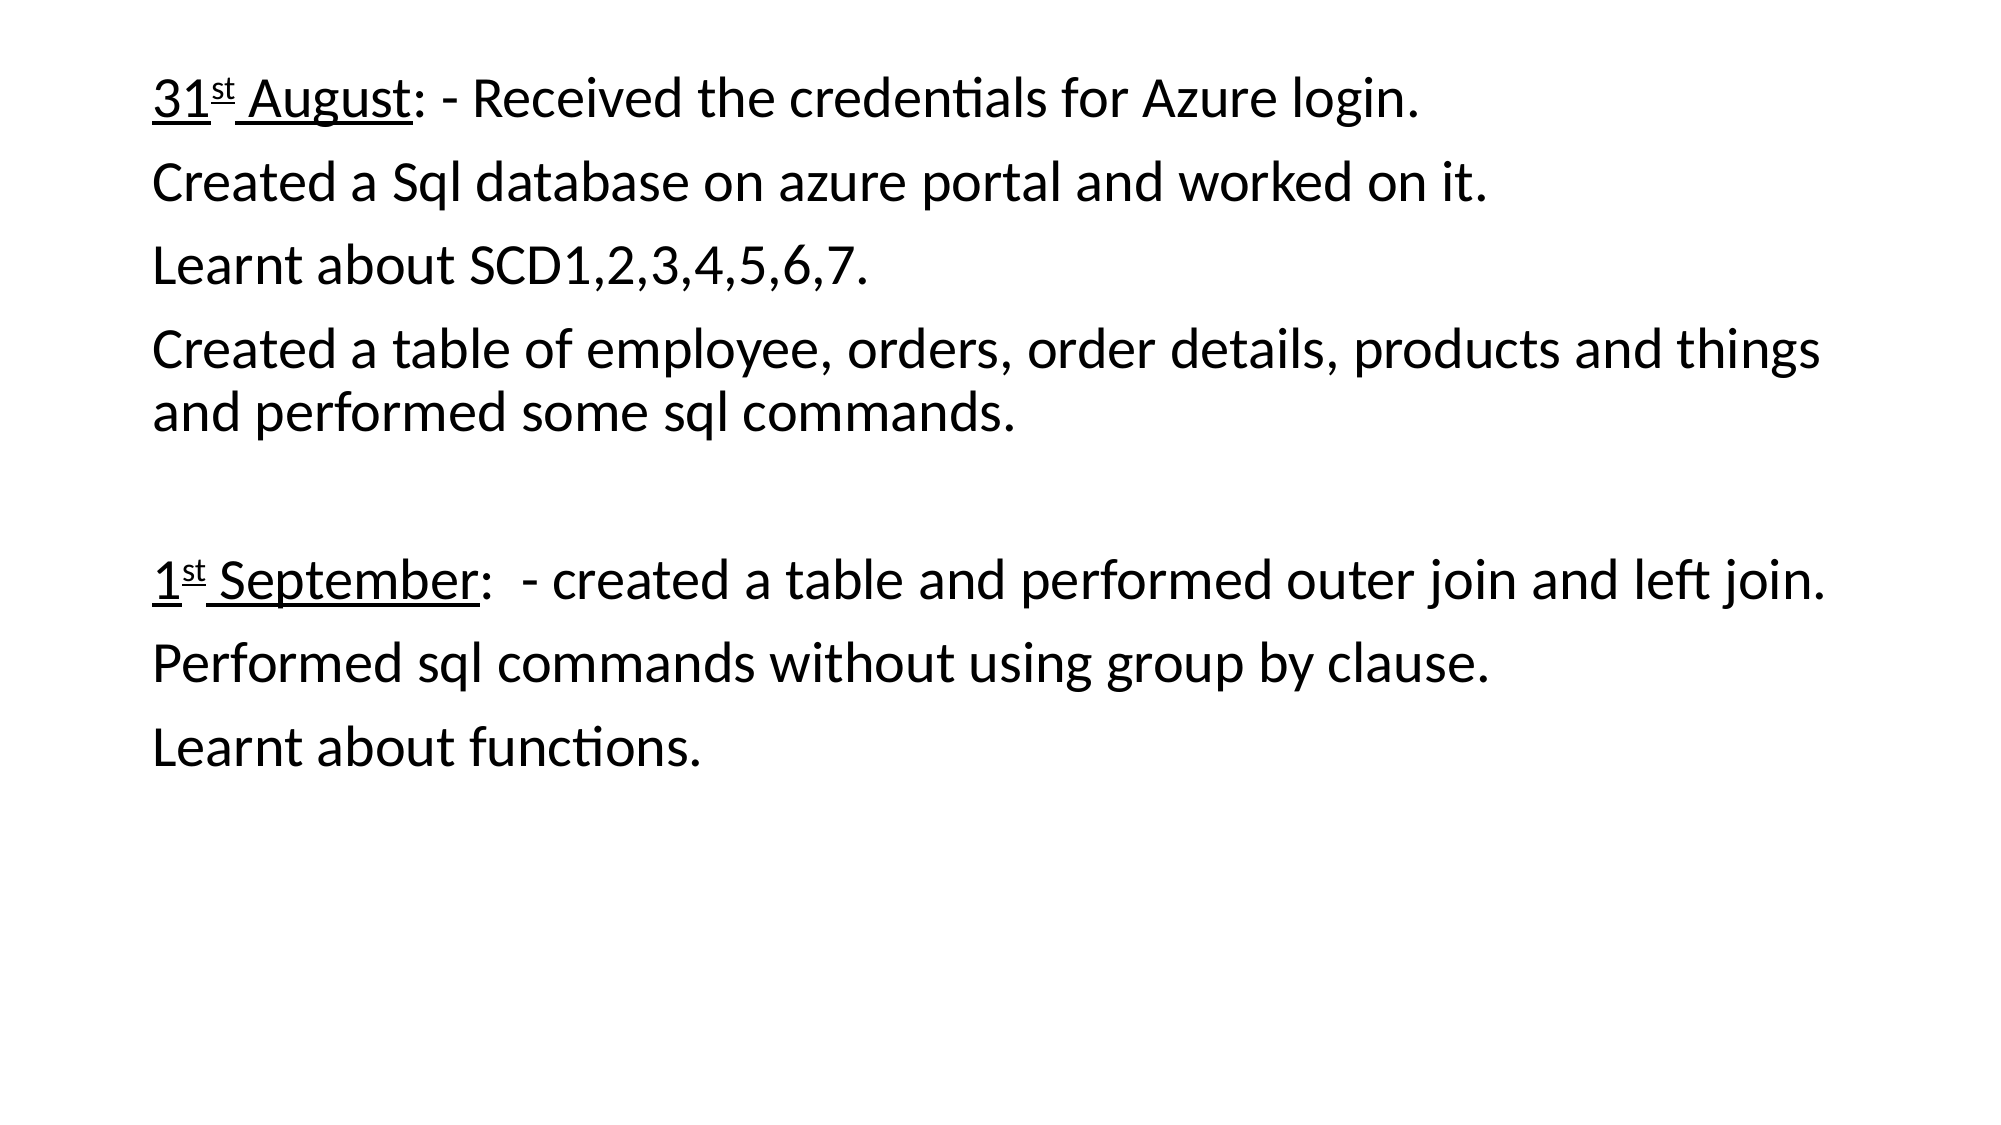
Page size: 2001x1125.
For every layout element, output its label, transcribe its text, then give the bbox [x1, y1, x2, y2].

list 31st August: - Received the credentials for Azure login. Created a Sql database on azure portal and worked on it. Learnt about SCD1,2,3,4,5,6,7. Created a table of employee, orders, order details, products and things and performed some sql commands. 1st September: - created a table and performed outer join and left join. Performed sql commands without using group by clause. Learnt about functions. [137, 59, 1863, 1014]
